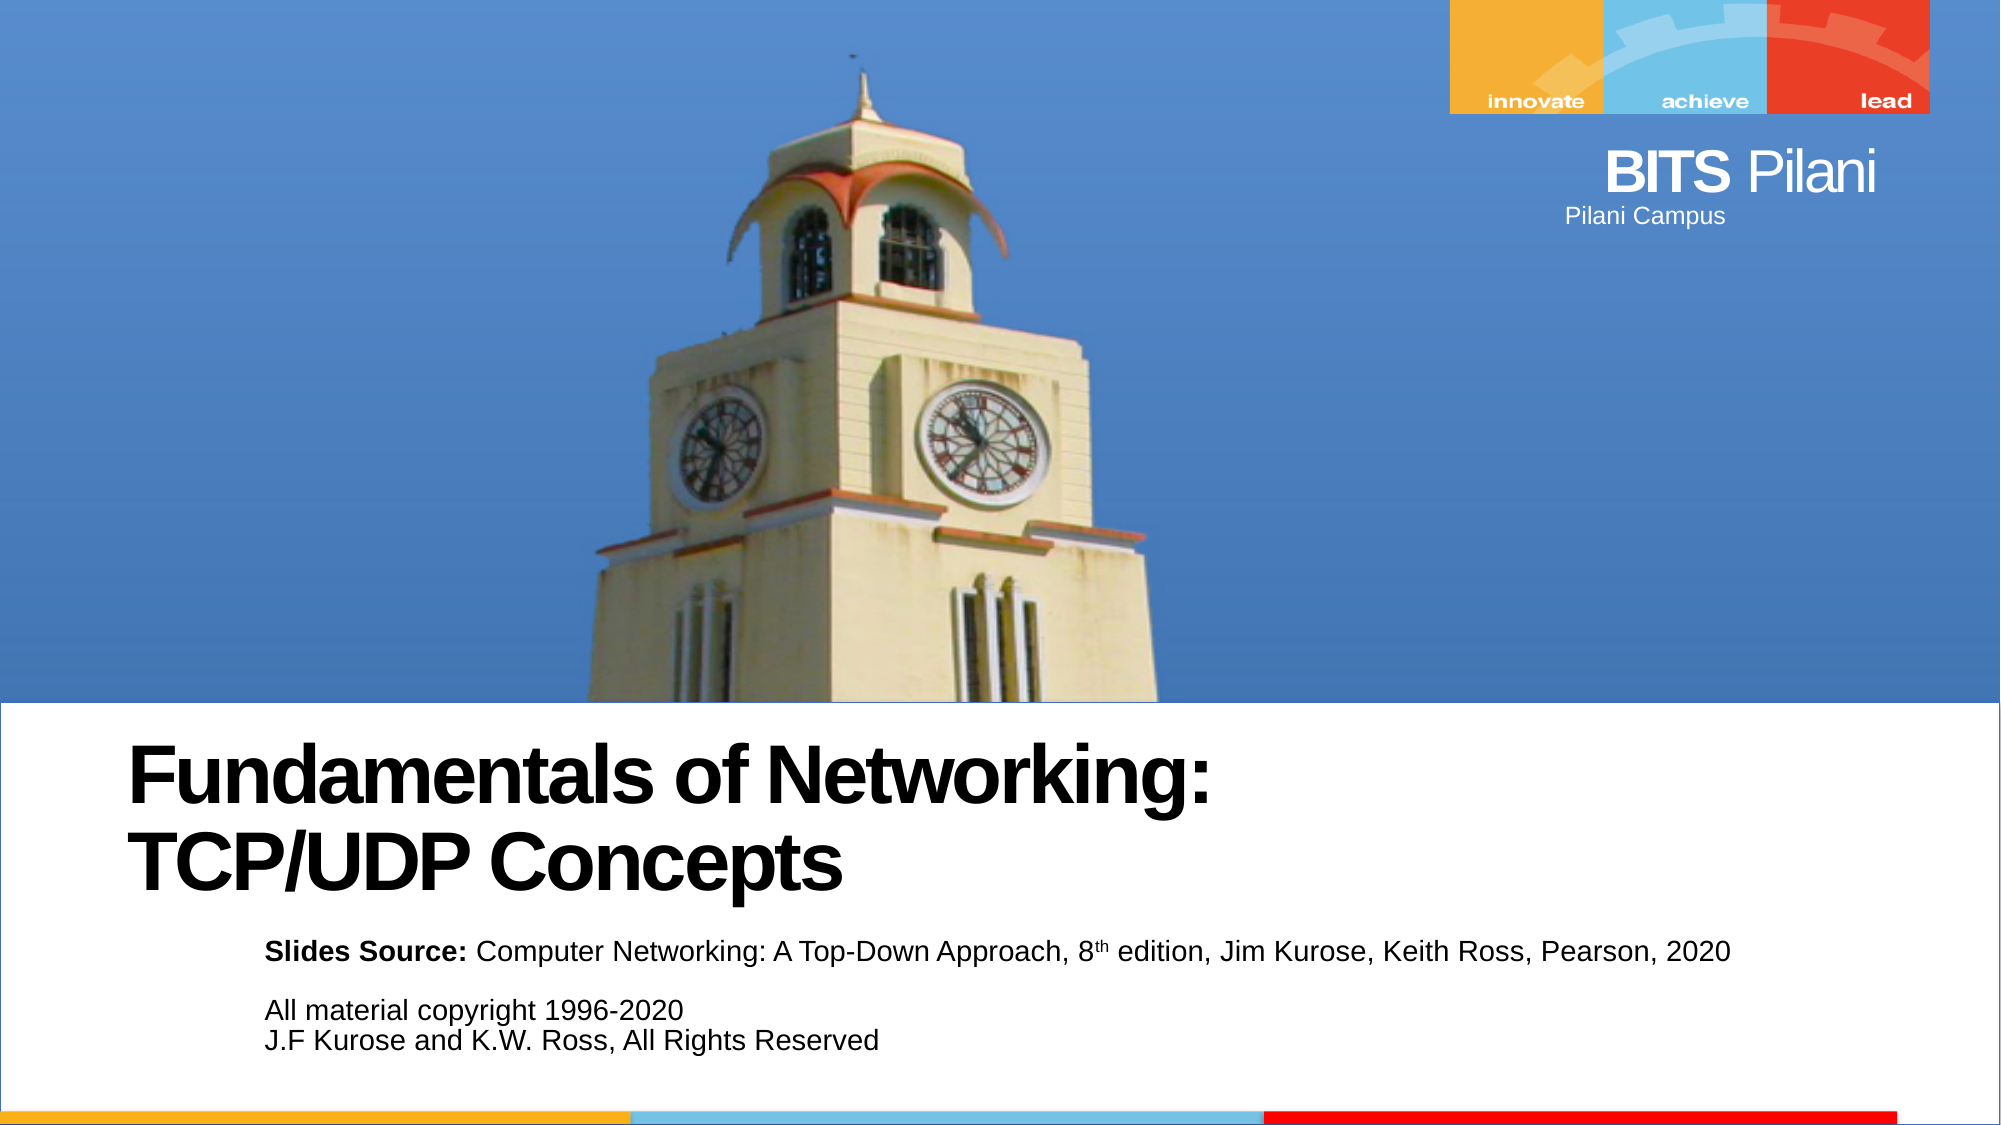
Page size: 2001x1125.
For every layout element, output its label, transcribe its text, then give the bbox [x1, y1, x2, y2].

text_box Slides Source: Computer Networking: A Top-Down Approach, 8th edition, Jim Kurose, Keith Ross, Pearson, 2020 All material copyright 1996-2020 J.F Kurose and K.W. Ross, All Rights Reserved [249, 924, 1750, 1099]
picture [0, 0, 2000, 702]
list Fundamentals of Networking: TCP/UDP Concepts [112, 725, 1688, 988]
